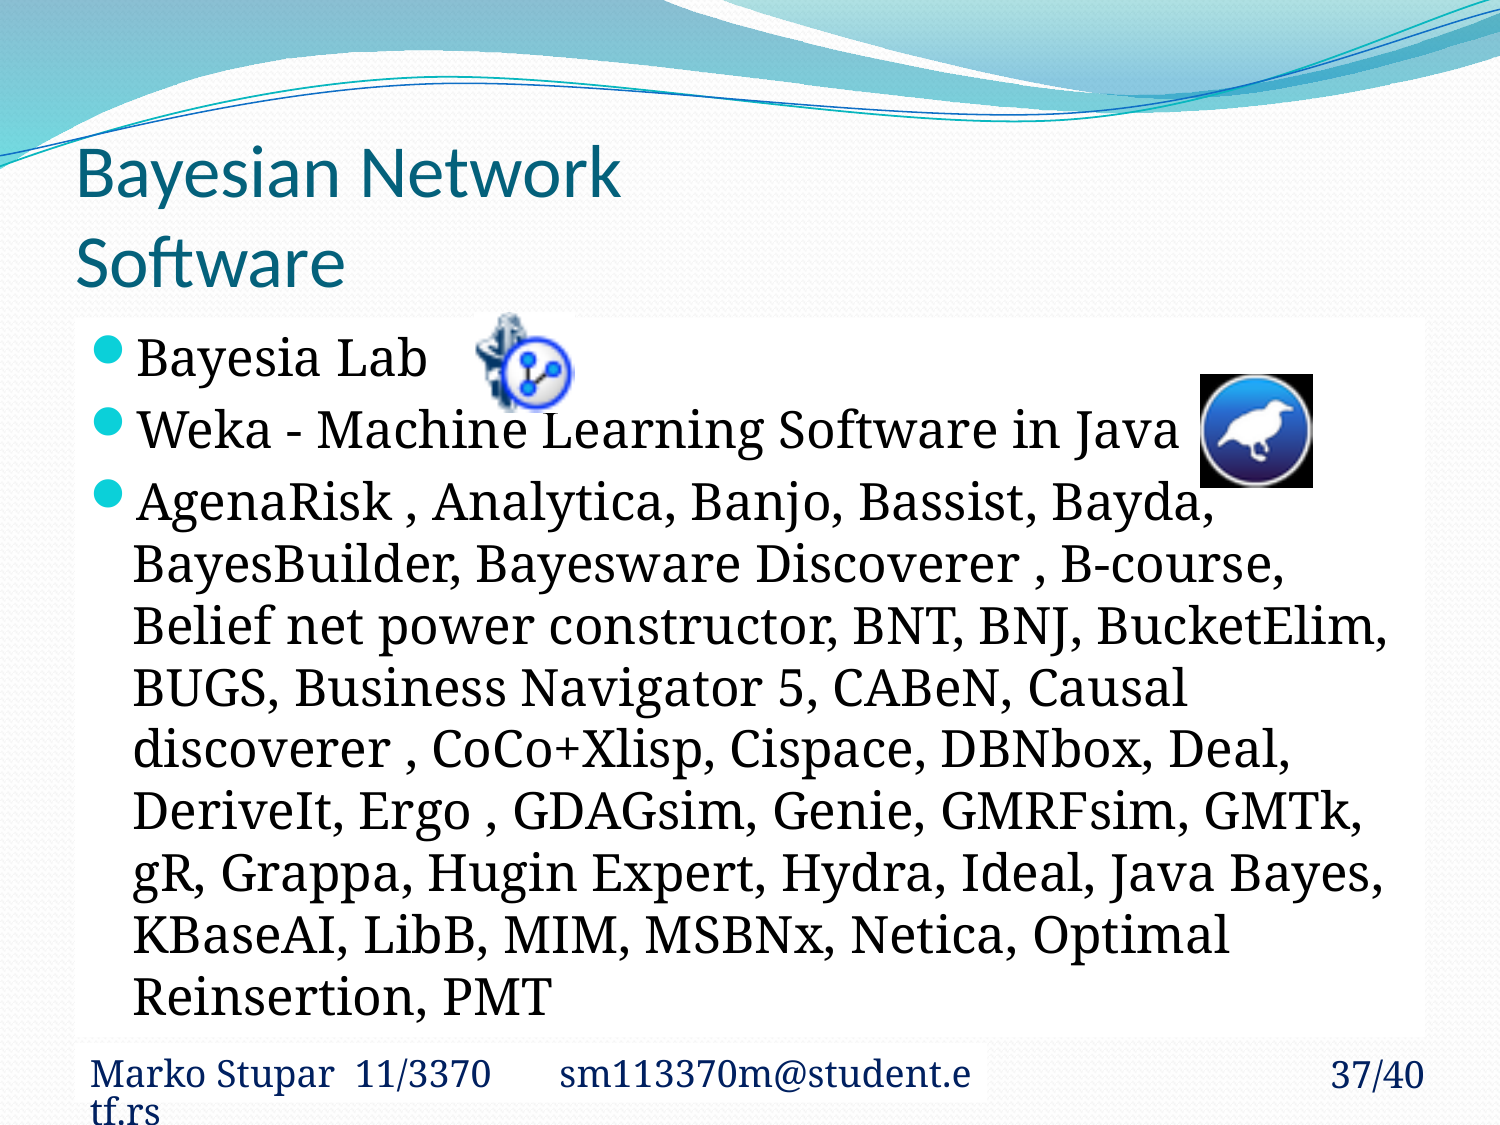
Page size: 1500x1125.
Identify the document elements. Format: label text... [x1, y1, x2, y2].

footer Marko Stupar 11/3370 sm113370m@student.etf.rs [75, 1042, 988, 1103]
slide_number 37/40 [1299, 1042, 1425, 1103]
title Bayesian Network Software [75, 115, 1425, 303]
list Bayesia Lab Weka - Machine Learning Software in Java AgenaRisk , Analytica, Banjo, Bassist, Bayda, BayesBuilder, Bayesware Discoverer , B-course, Belief net power constructor, BNT, BNJ, BucketElim, BUGS, Business Navigator 5, CABeN, Causal discoverer , CoCo+Xlisp, Cispace, DBNbox, Deal, DeriveIt, Ergo , GDAGsim, Genie, GMRFsim, GMTk, gR, Grappa, Hugin Expert, Hydra, Ideal, Java Bayes, KBaseAI, LibB, MIM, MSBNx, Netica, Optimal Reinsertion, PMT [75, 317, 1425, 1038]
picture [1199, 374, 1313, 488]
picture [474, 312, 576, 413]
